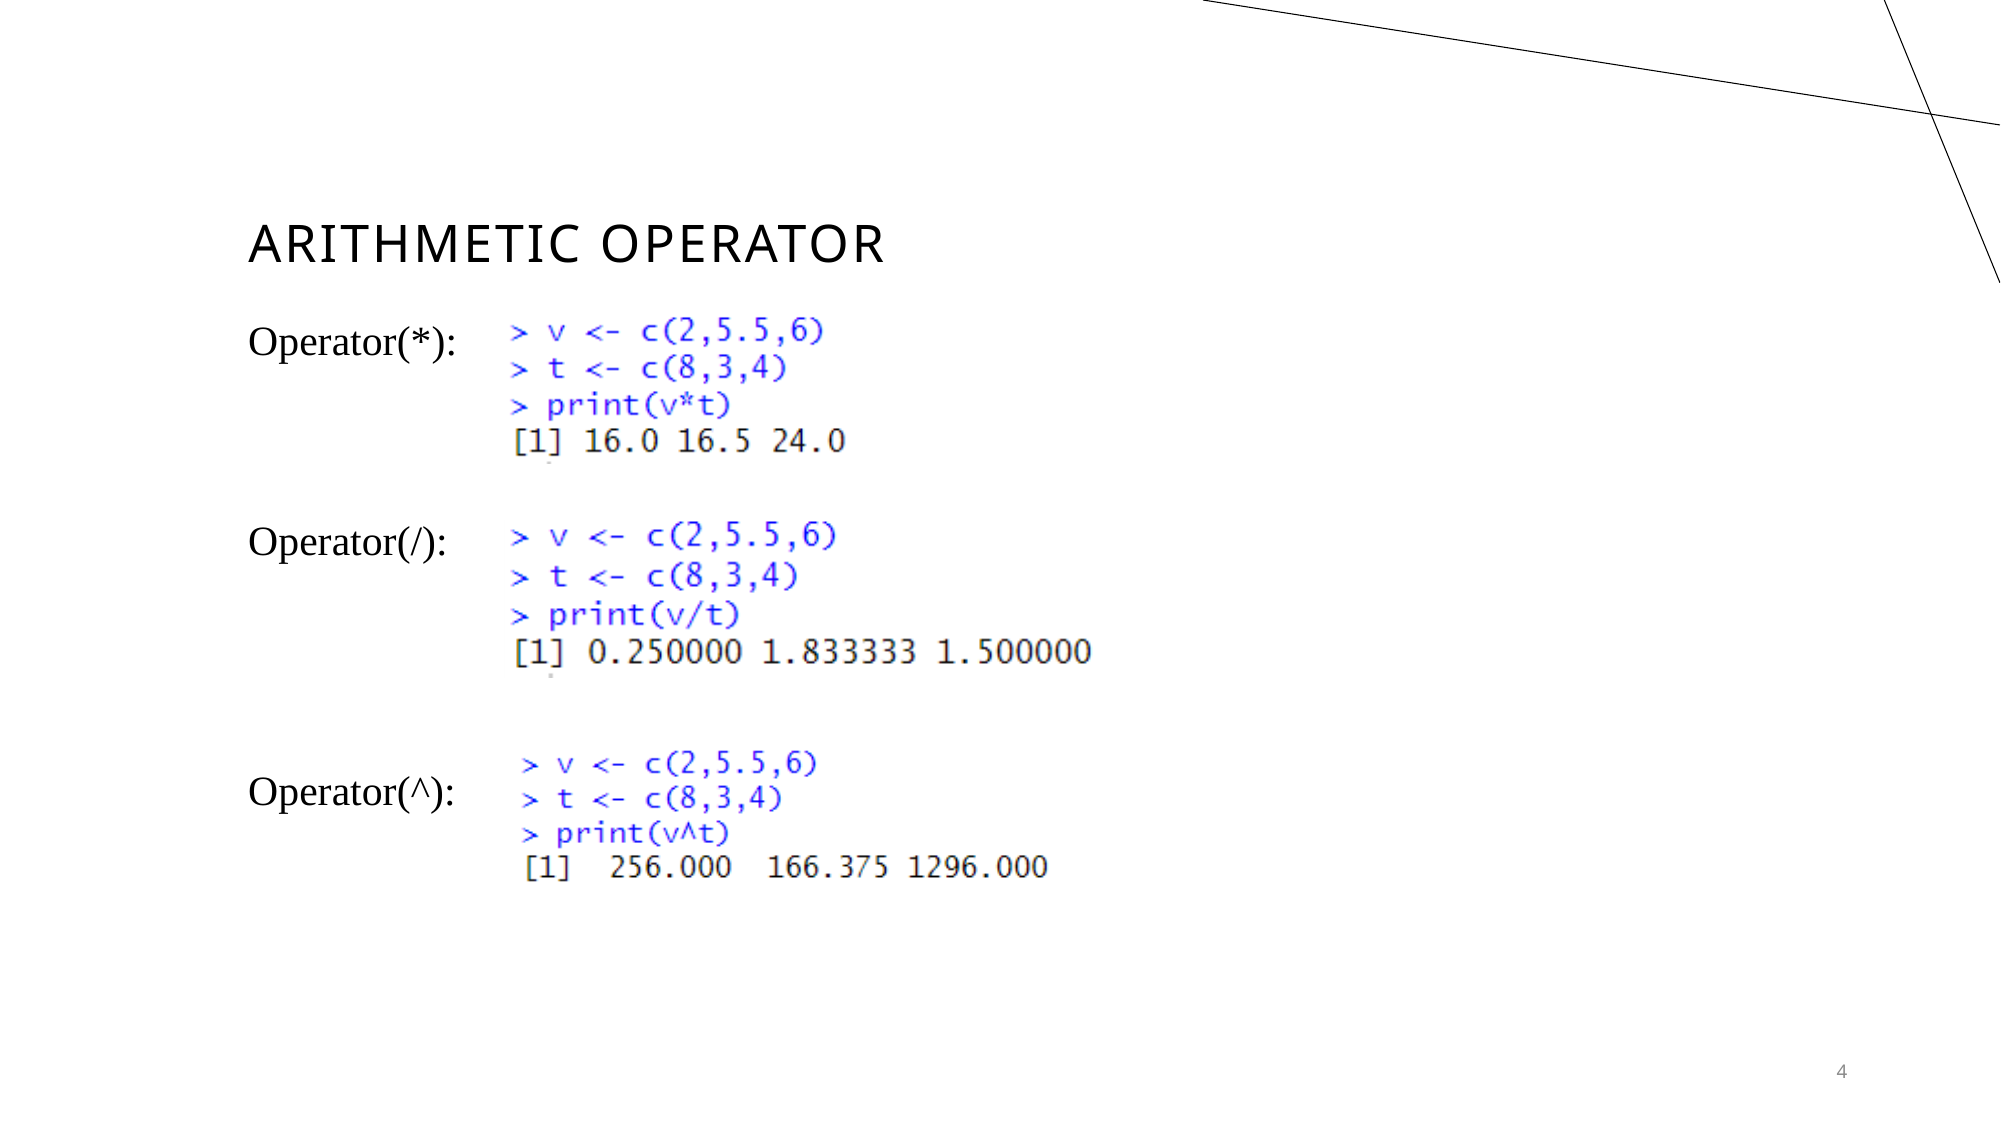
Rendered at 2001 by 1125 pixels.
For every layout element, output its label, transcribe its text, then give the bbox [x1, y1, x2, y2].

slide_number 4 [1412, 1042, 1863, 1103]
picture [503, 314, 890, 464]
picture [503, 520, 1125, 678]
text_box Operator(*): Operator(/): Operator(^): [233, 306, 1904, 1022]
picture [513, 744, 1100, 887]
title ARITHMETIC operator [233, 188, 954, 304]
